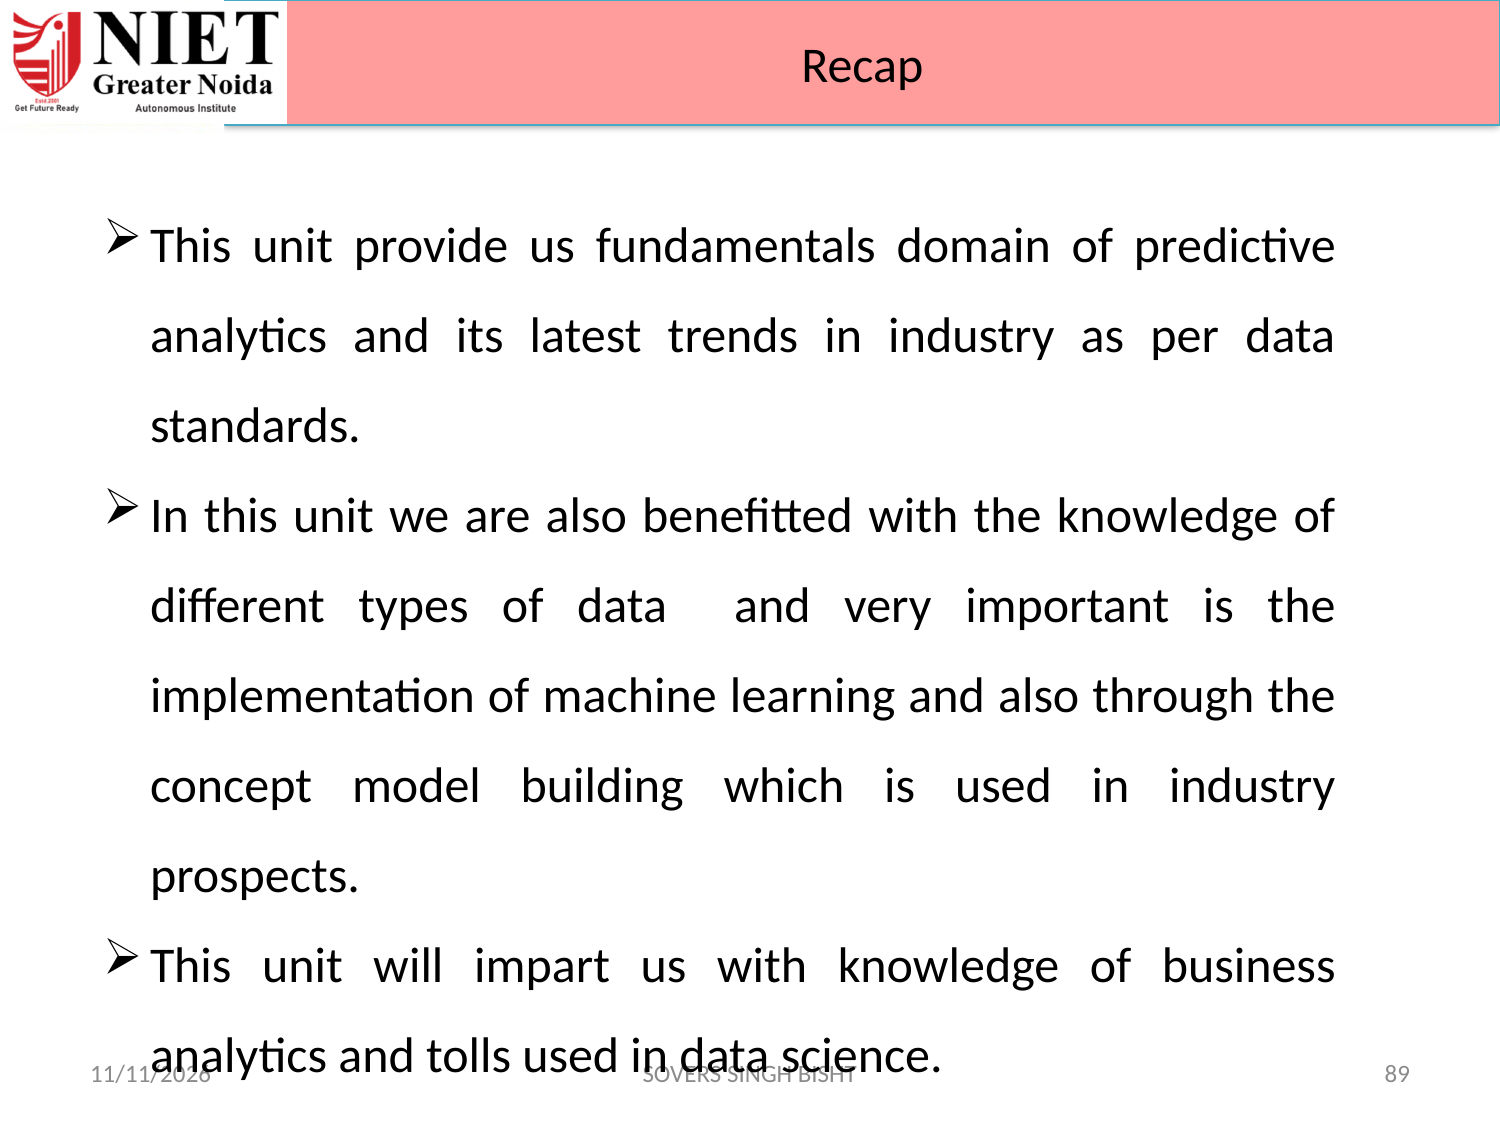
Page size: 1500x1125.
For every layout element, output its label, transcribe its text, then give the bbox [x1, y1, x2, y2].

footer SOVERS SINGH BISHT [512, 1042, 988, 1103]
text_box This unit provide us fundamentals domain of predictive analytics and its latest trends in industry as per data standards. In this unit we are also benefitted with the knowledge of different types of data and very important is the implementation of machine learning and also through the concept model building which is used in industry prospects. This unit will impart us with knowledge of business analytics and tolls used in data science. [41, 174, 1470, 1125]
picture [0, 0, 288, 134]
text_box Recap [288, 0, 1500, 126]
